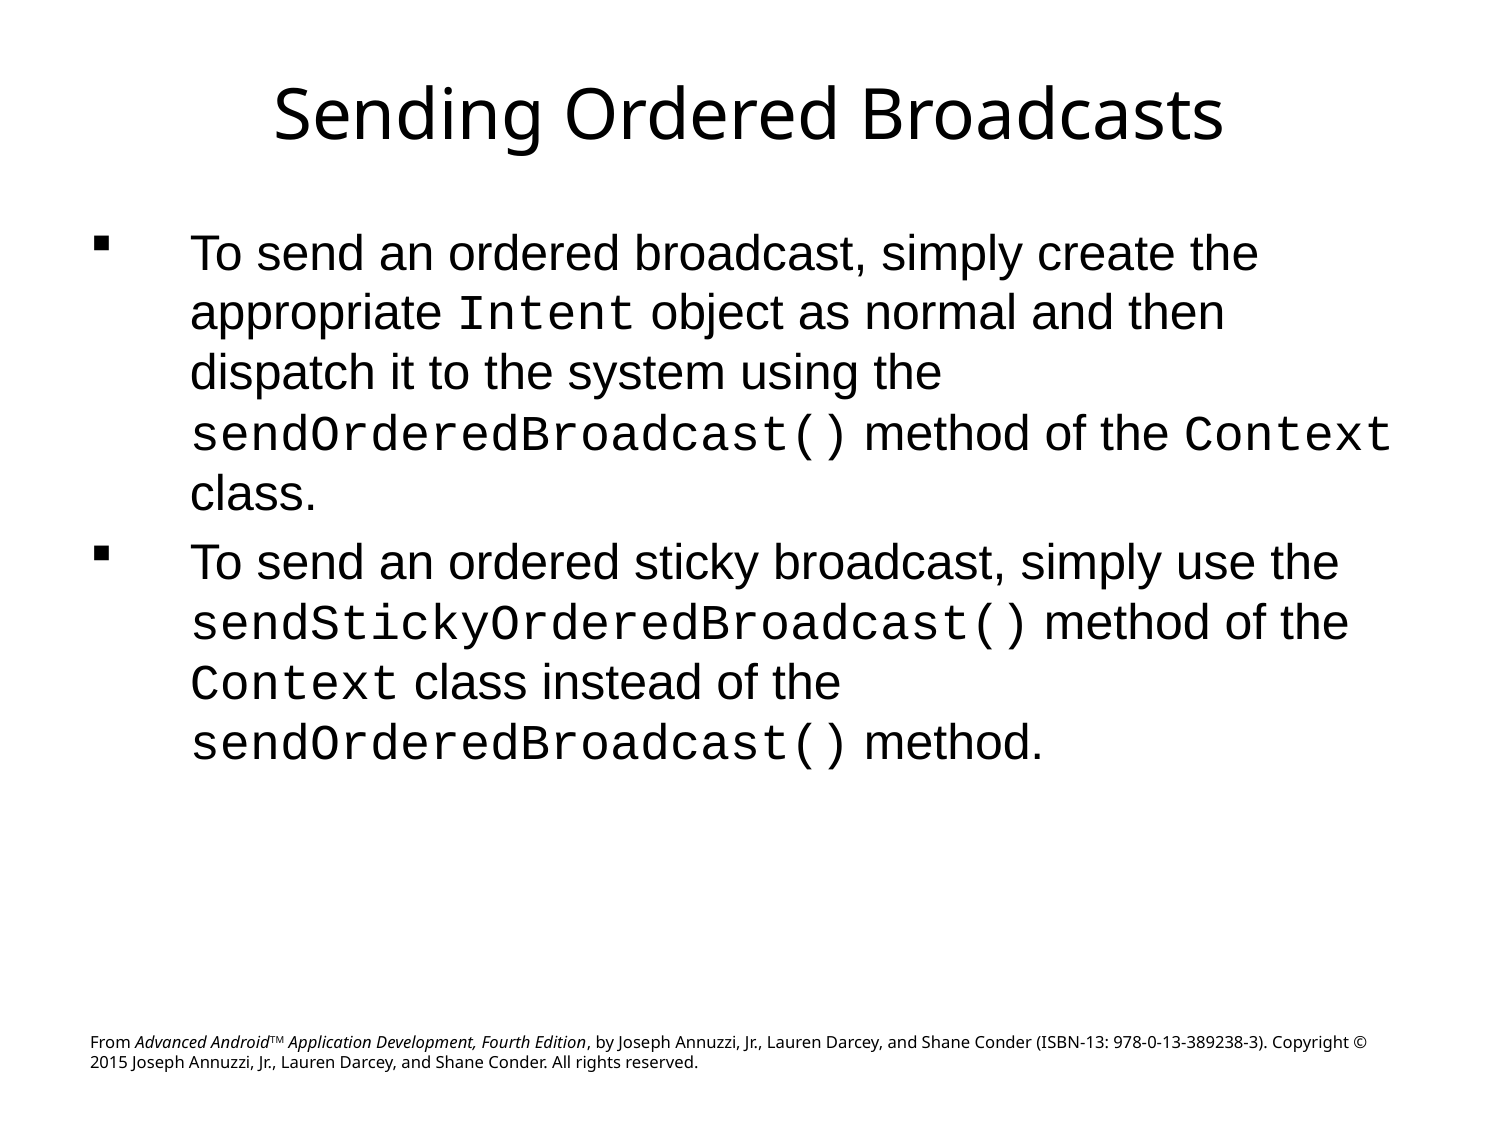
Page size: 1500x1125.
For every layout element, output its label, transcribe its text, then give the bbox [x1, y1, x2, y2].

footer From Advanced AndroidTM Application Development, Fourth Edition, by Joseph Annuzzi, Jr., Lauren Darcey, and Shane Conder (ISBN-13: 978-0-13-389238-3). Copyright © 2015 Joseph Annuzzi, Jr., Lauren Darcey, and Shane Conder. All rights reserved. [74, 1024, 1426, 1103]
title Sending Ordered Broadcasts [75, 45, 1425, 188]
list To send an ordered broadcast, simply create the appropriate Intent object as normal and then dispatch it to the system using the sendOrderedBroadcast() method of the Context class. To send an ordered sticky broadcast, simply use the sendStickyOrderedBroadcast() method of the Context class instead of the sendOrderedBroadcast() method. [75, 212, 1425, 1005]
